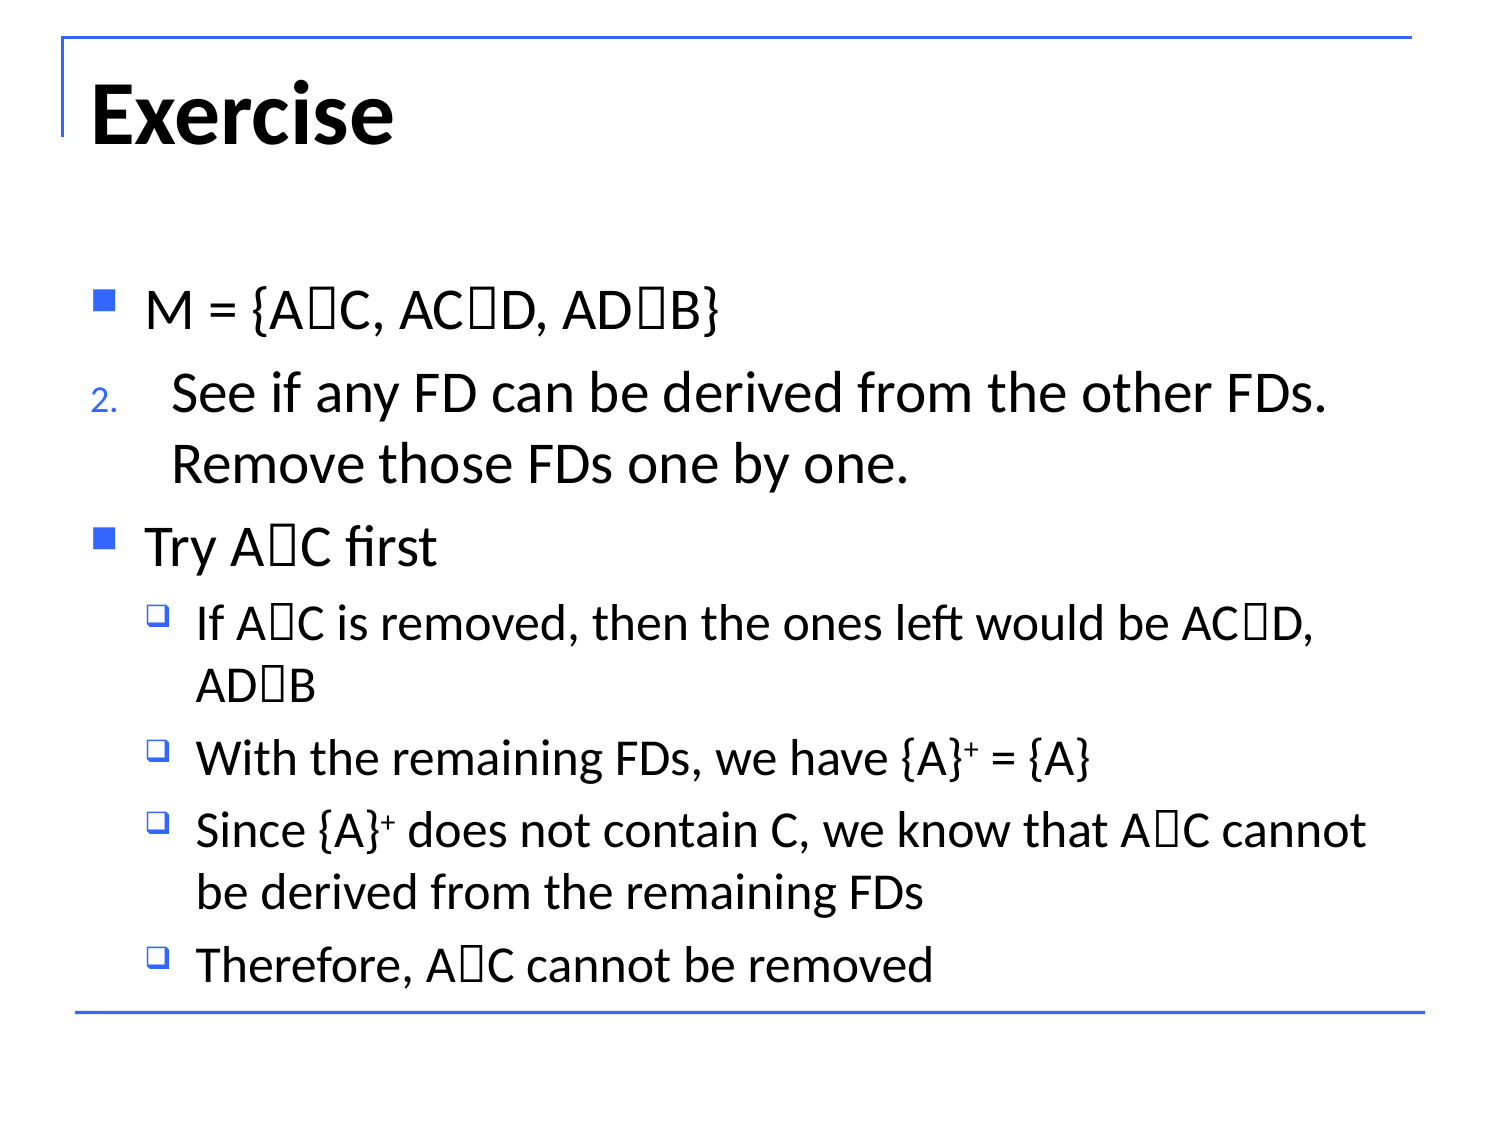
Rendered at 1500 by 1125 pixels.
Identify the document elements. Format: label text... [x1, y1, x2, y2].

title Exercise [74, 45, 1426, 233]
list M = {AC, ACD, ADB} See if any FD can be derived from the other FDs. Remove those FDs one by one. Try AC first If AC is removed, then the ones left would be ACD, ADB With the remaining FDs, we have {A}+ = {A} Since {A}+ does not contain C, we know that AC cannot be derived from the remaining FDs Therefore, AC cannot be removed [74, 262, 1426, 1006]
